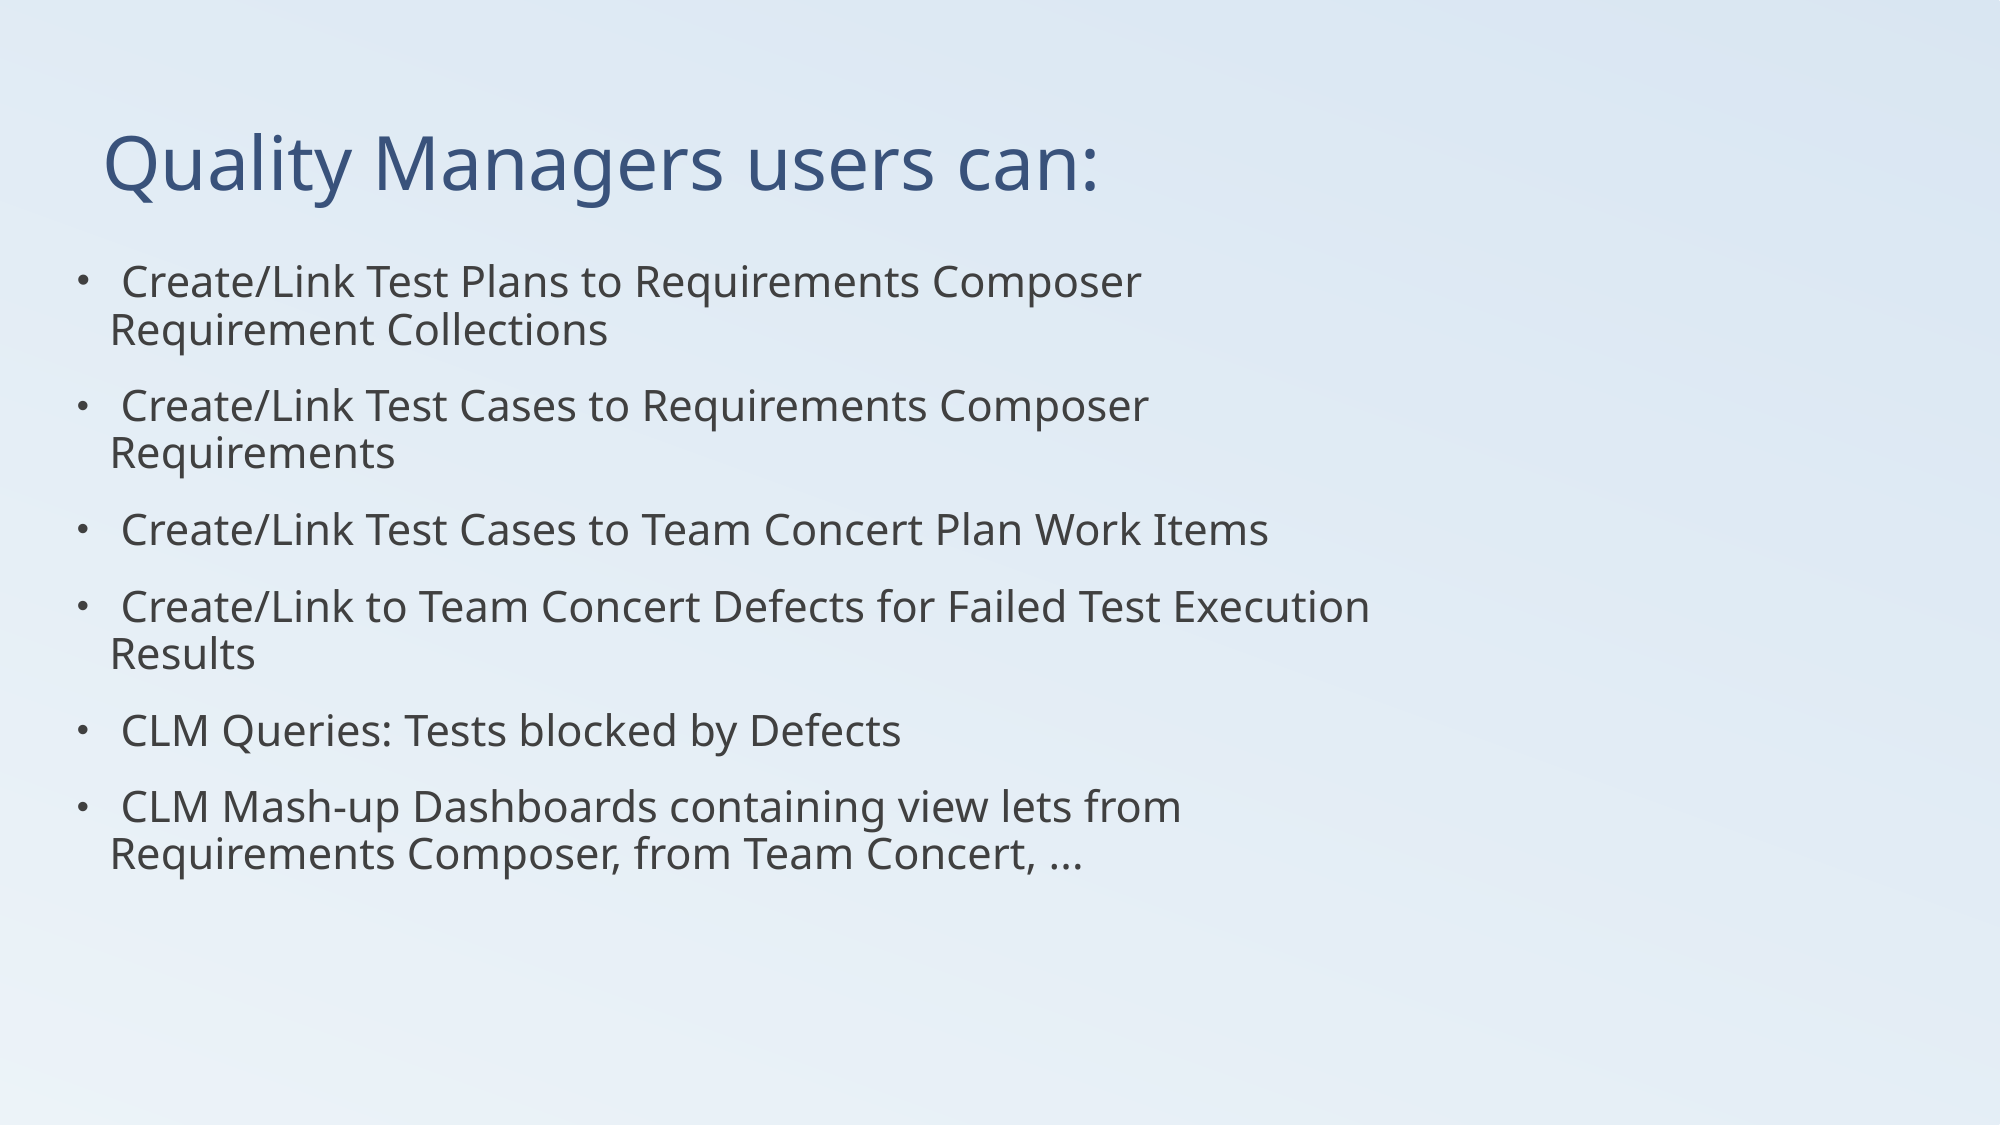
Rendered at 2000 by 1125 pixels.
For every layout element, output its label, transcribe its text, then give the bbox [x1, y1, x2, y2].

text_box Create/Link Test Plans to Requirements Composer Requirement Collections Create/Link Test Cases to Requirements Composer Requirements Create/Link Test Cases to Team Concert Plan Work Items Create/Link to Team Concert Defects for Failed Test Execution Results CLM Queries: Tests blocked by Defects CLM Mash-up Dashboards containing view lets from Requirements Composer, from Team Concert, ... [62, 249, 1413, 888]
title Quality Managers users can: [87, 37, 1887, 213]
